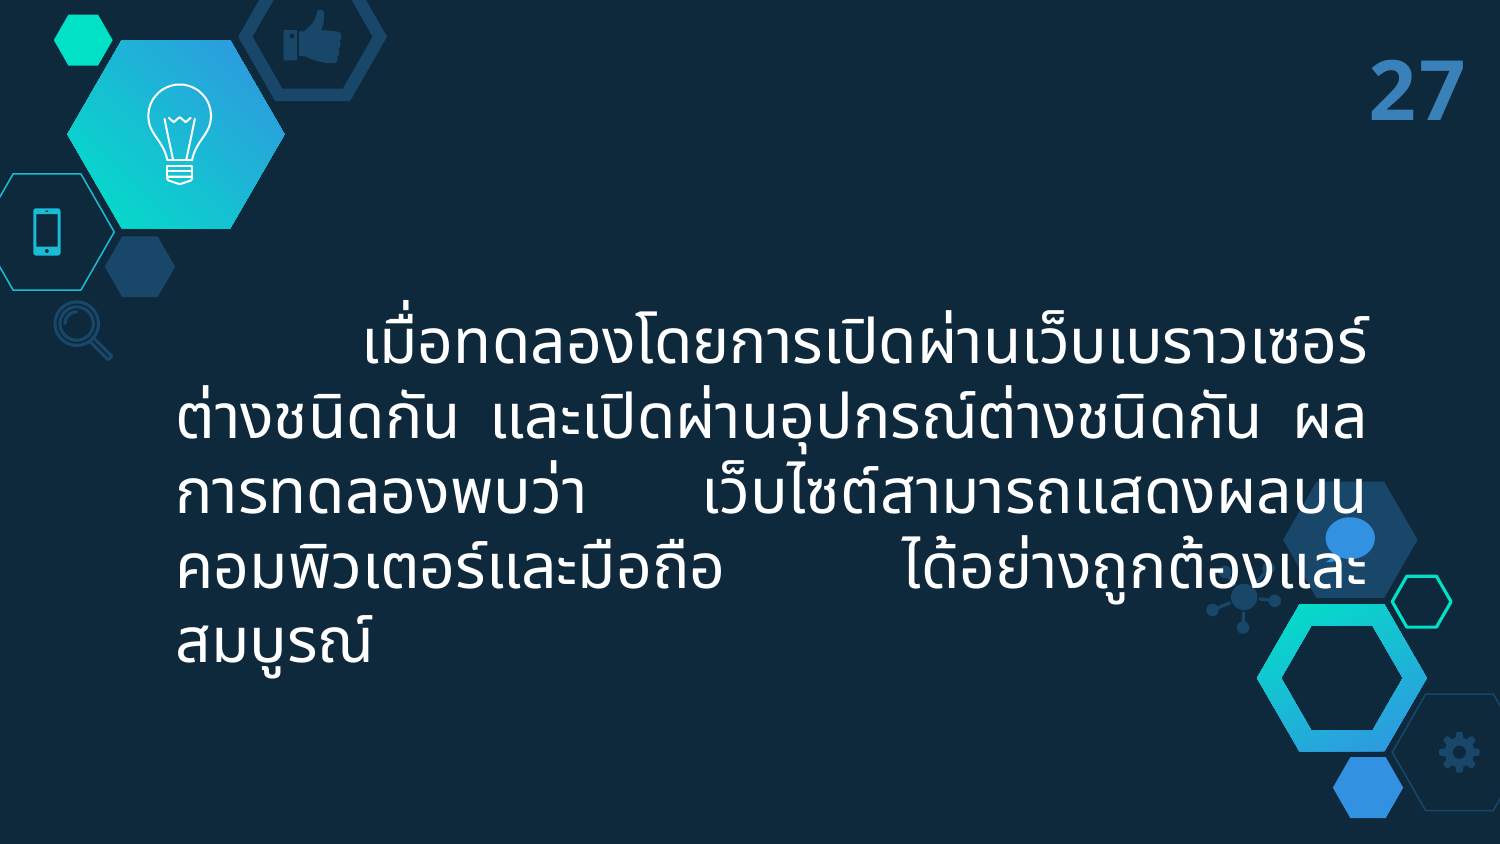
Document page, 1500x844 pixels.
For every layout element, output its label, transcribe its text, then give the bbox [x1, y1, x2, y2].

text_box 27 [1352, 29, 1483, 145]
text_box เมื่อทดลองโดยการเปิดผ่านเว็บเบราวเซอร์ต่างชนิดกัน และเปิดผ่านอุปกรณ์ต่างชนิดกัน ผลการทดลองพบว่า เว็บไซต์สามารถแสดงผลบนคอมพิวเตอร์และมือถือ ได้อย่างถูกต้องและสมบูรณ์ [160, 293, 1385, 683]
